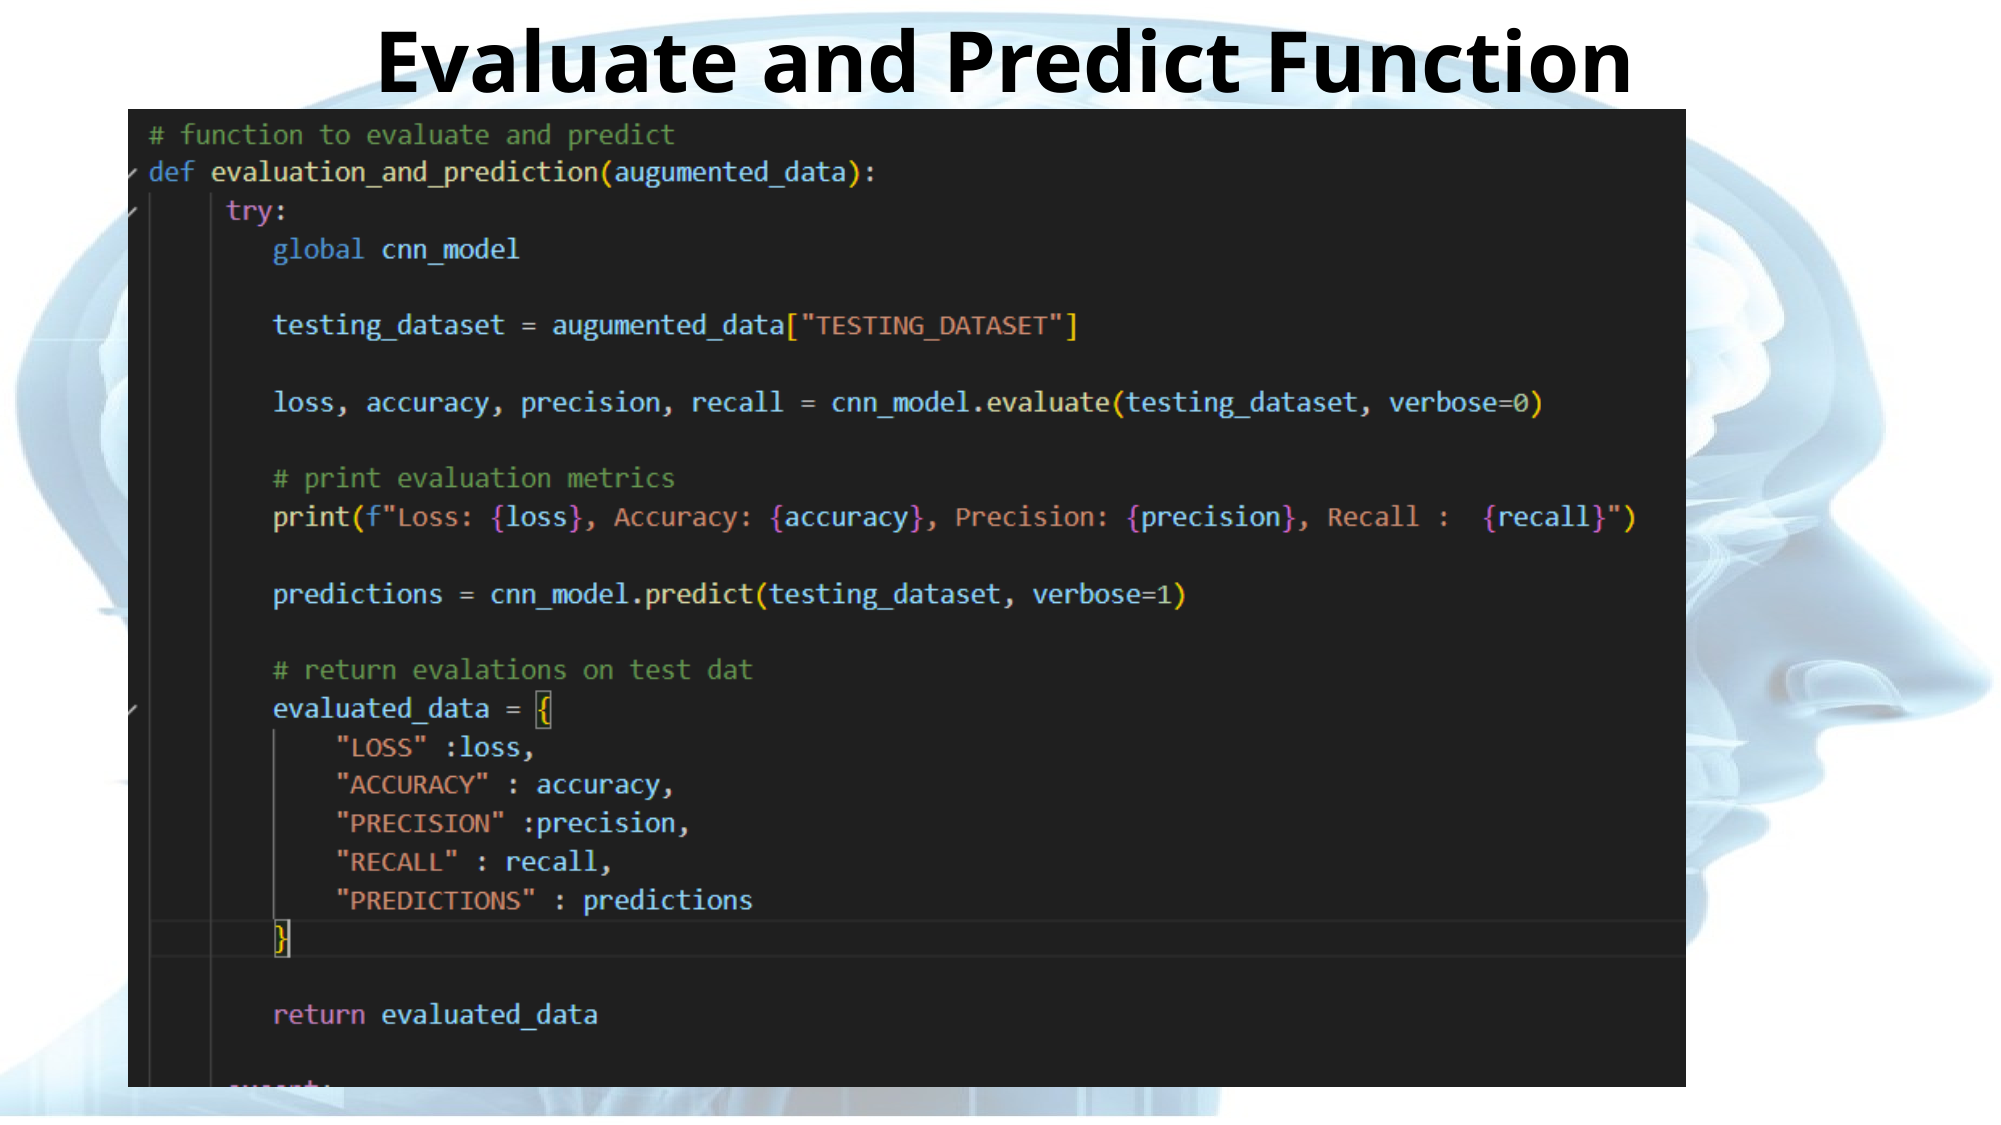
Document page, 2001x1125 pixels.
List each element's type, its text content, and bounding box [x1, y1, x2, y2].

title Evaluate and Predict Function [143, 11, 1869, 119]
picture [0, 0, 2001, 1125]
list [128, 109, 1686, 1087]
